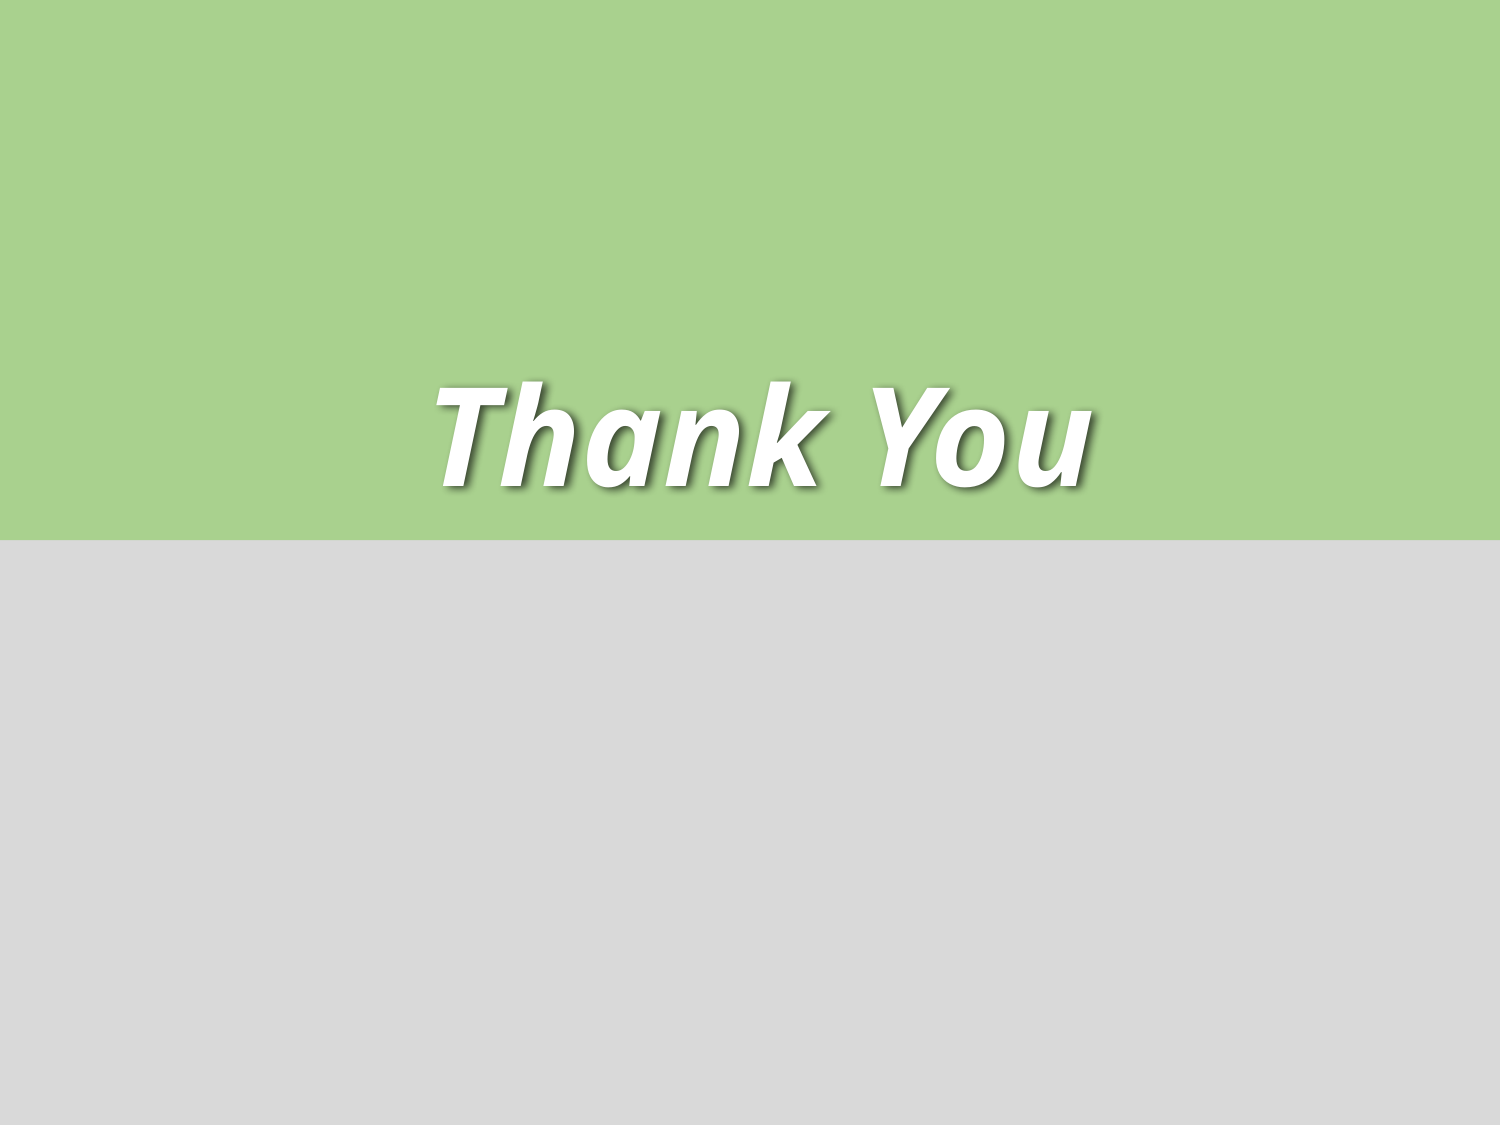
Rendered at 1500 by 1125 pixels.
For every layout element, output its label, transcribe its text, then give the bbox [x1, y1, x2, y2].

text_box [0, 0, 1500, 541]
text_box Thank You [295, 299, 1225, 521]
